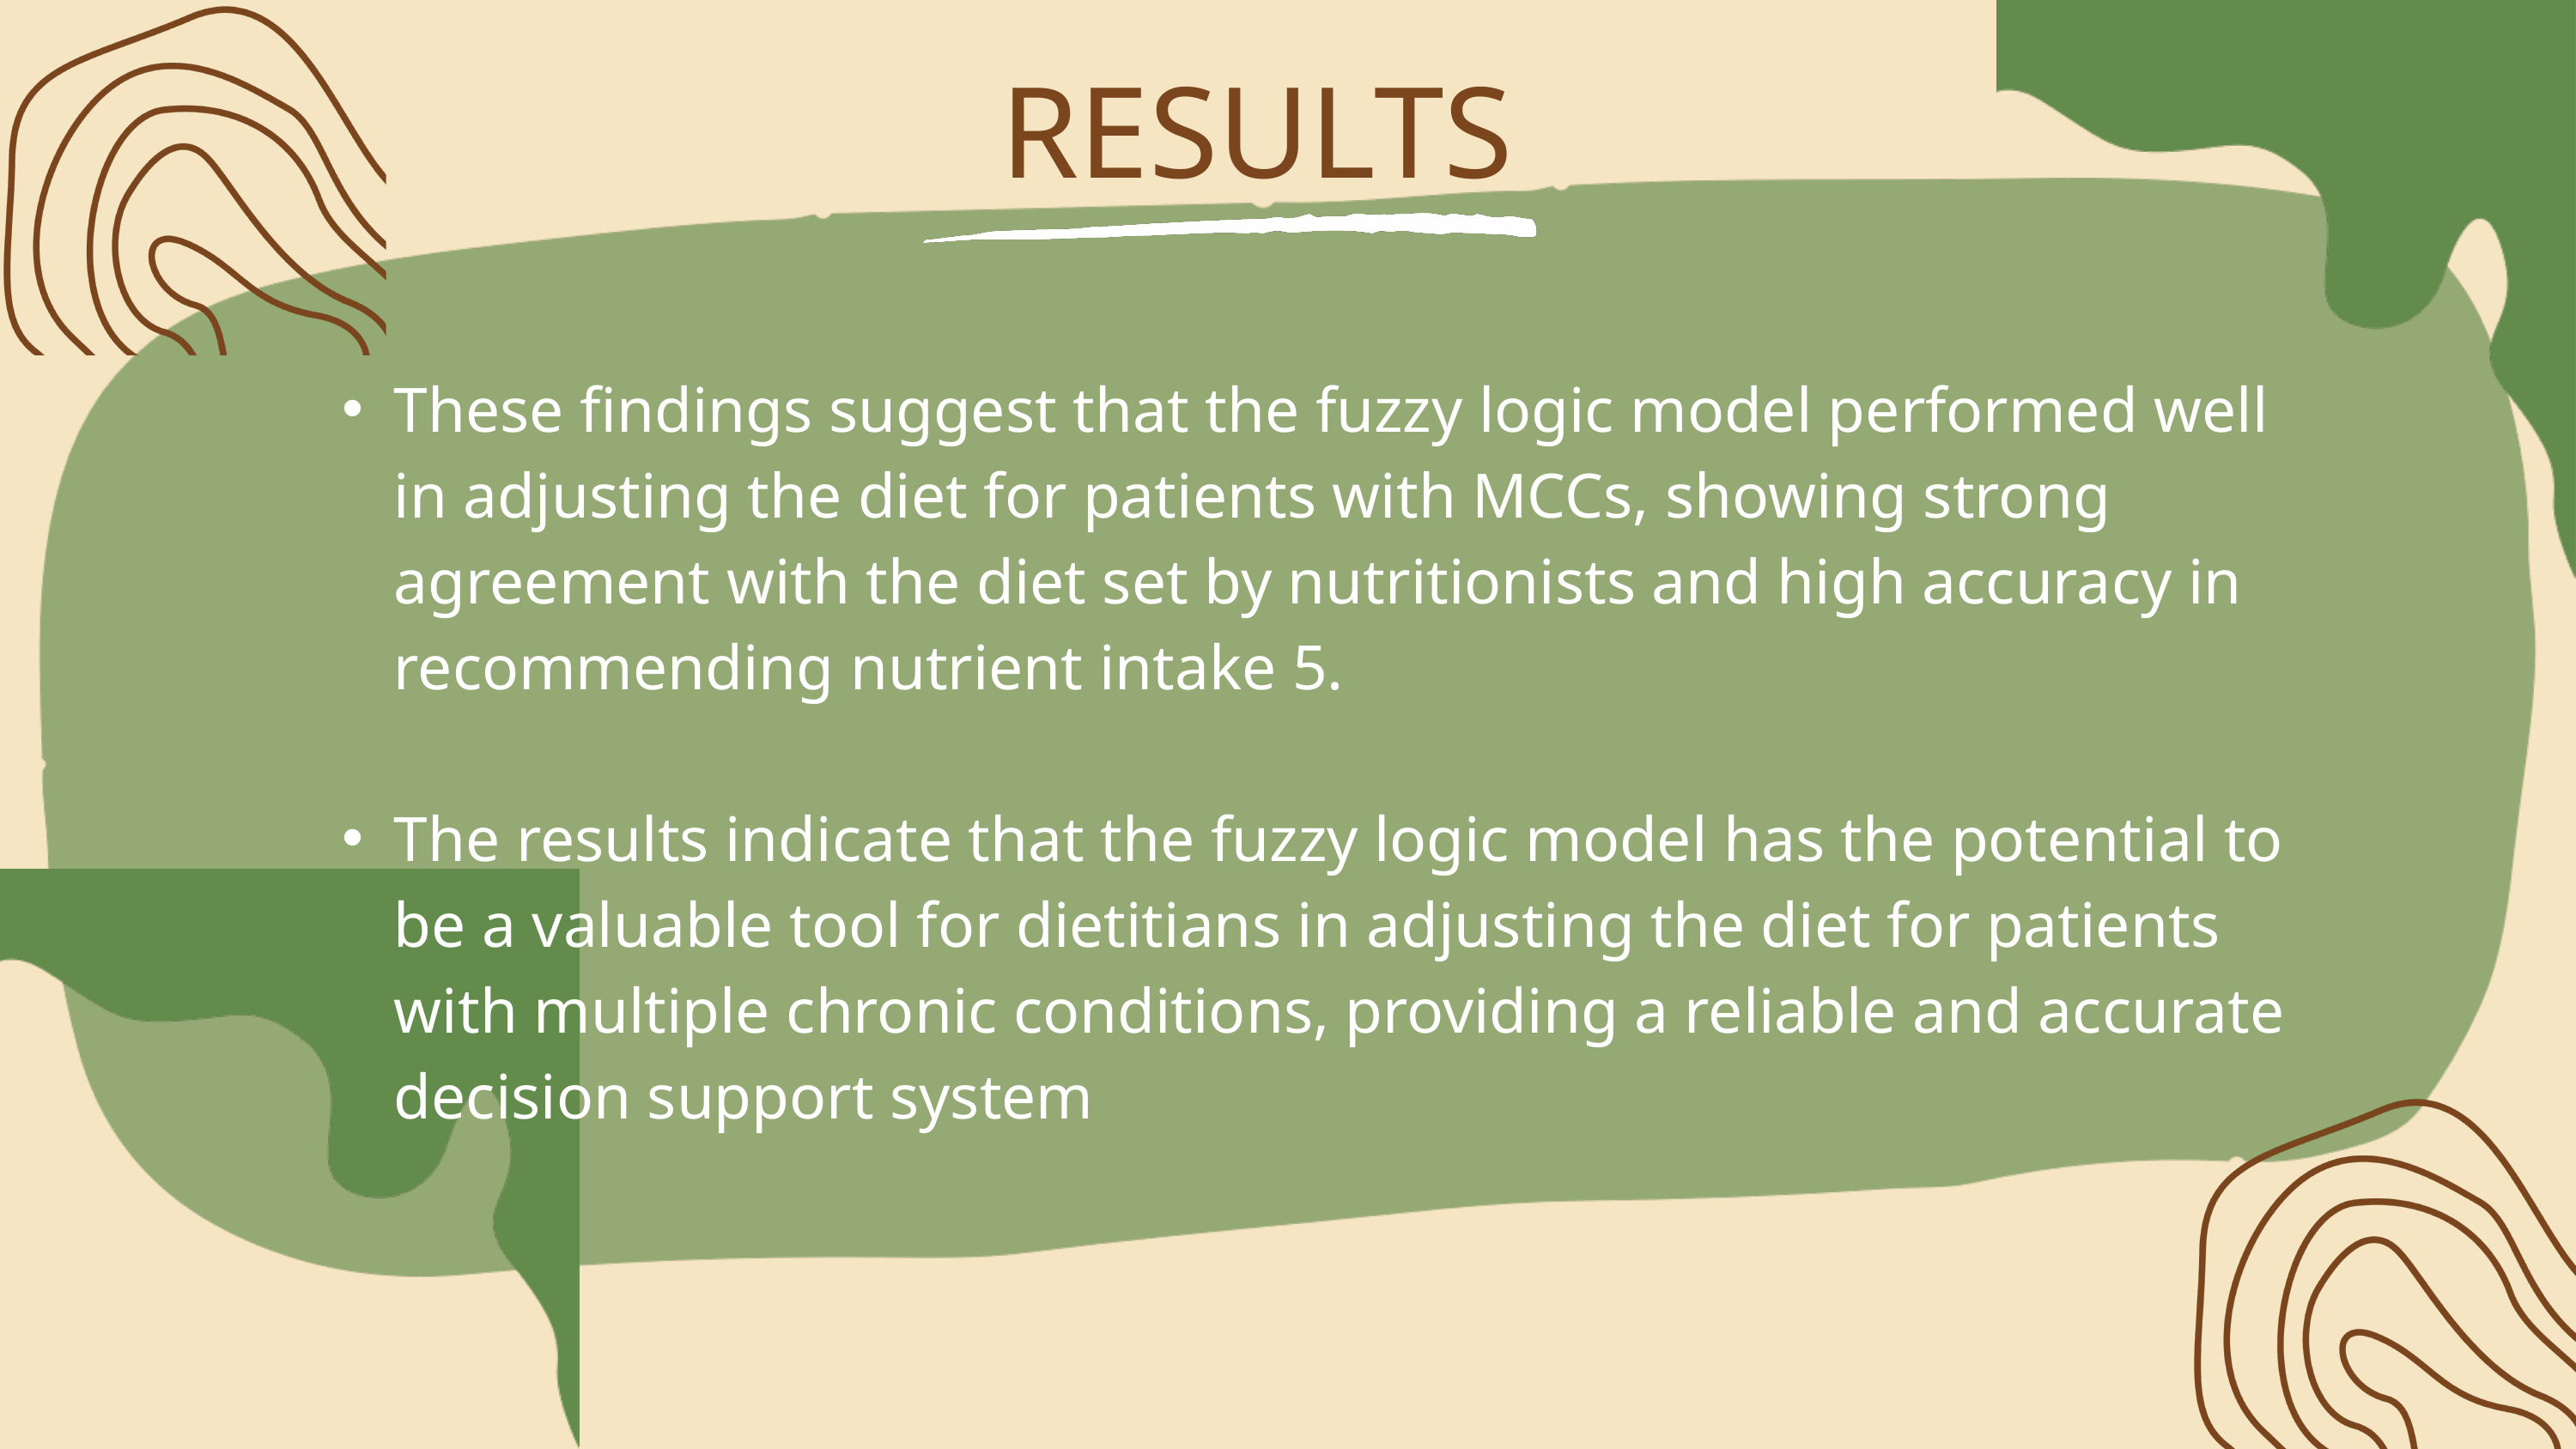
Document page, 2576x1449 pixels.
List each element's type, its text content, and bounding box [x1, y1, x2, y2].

text_box [2190, 1092, 2576, 1449]
text_box [0, 869, 580, 1449]
text_box [580, 1131, 2190, 1283]
text_box [0, 0, 386, 355]
text_box These findings suggest that the fuzzy logic model performed well in adjusting the diet for patients with MCCs, showing strong agreement with the diet set by nutritionists and high accuracy in recommending nutrient intake 5. The results indicate that the fuzzy logic model has the potential to be a valuable tool for dietitians in adjusting the diet for patients with multiple chronic conditions, providing a reliable and accurate decision support system [289, 359, 2337, 1131]
text_box [920, 210, 1540, 243]
text_box [35, 177, 1996, 869]
text_box [1996, 0, 2576, 579]
text_box RESULTS [714, 27, 1799, 203]
text_box [2337, 579, 2539, 1092]
